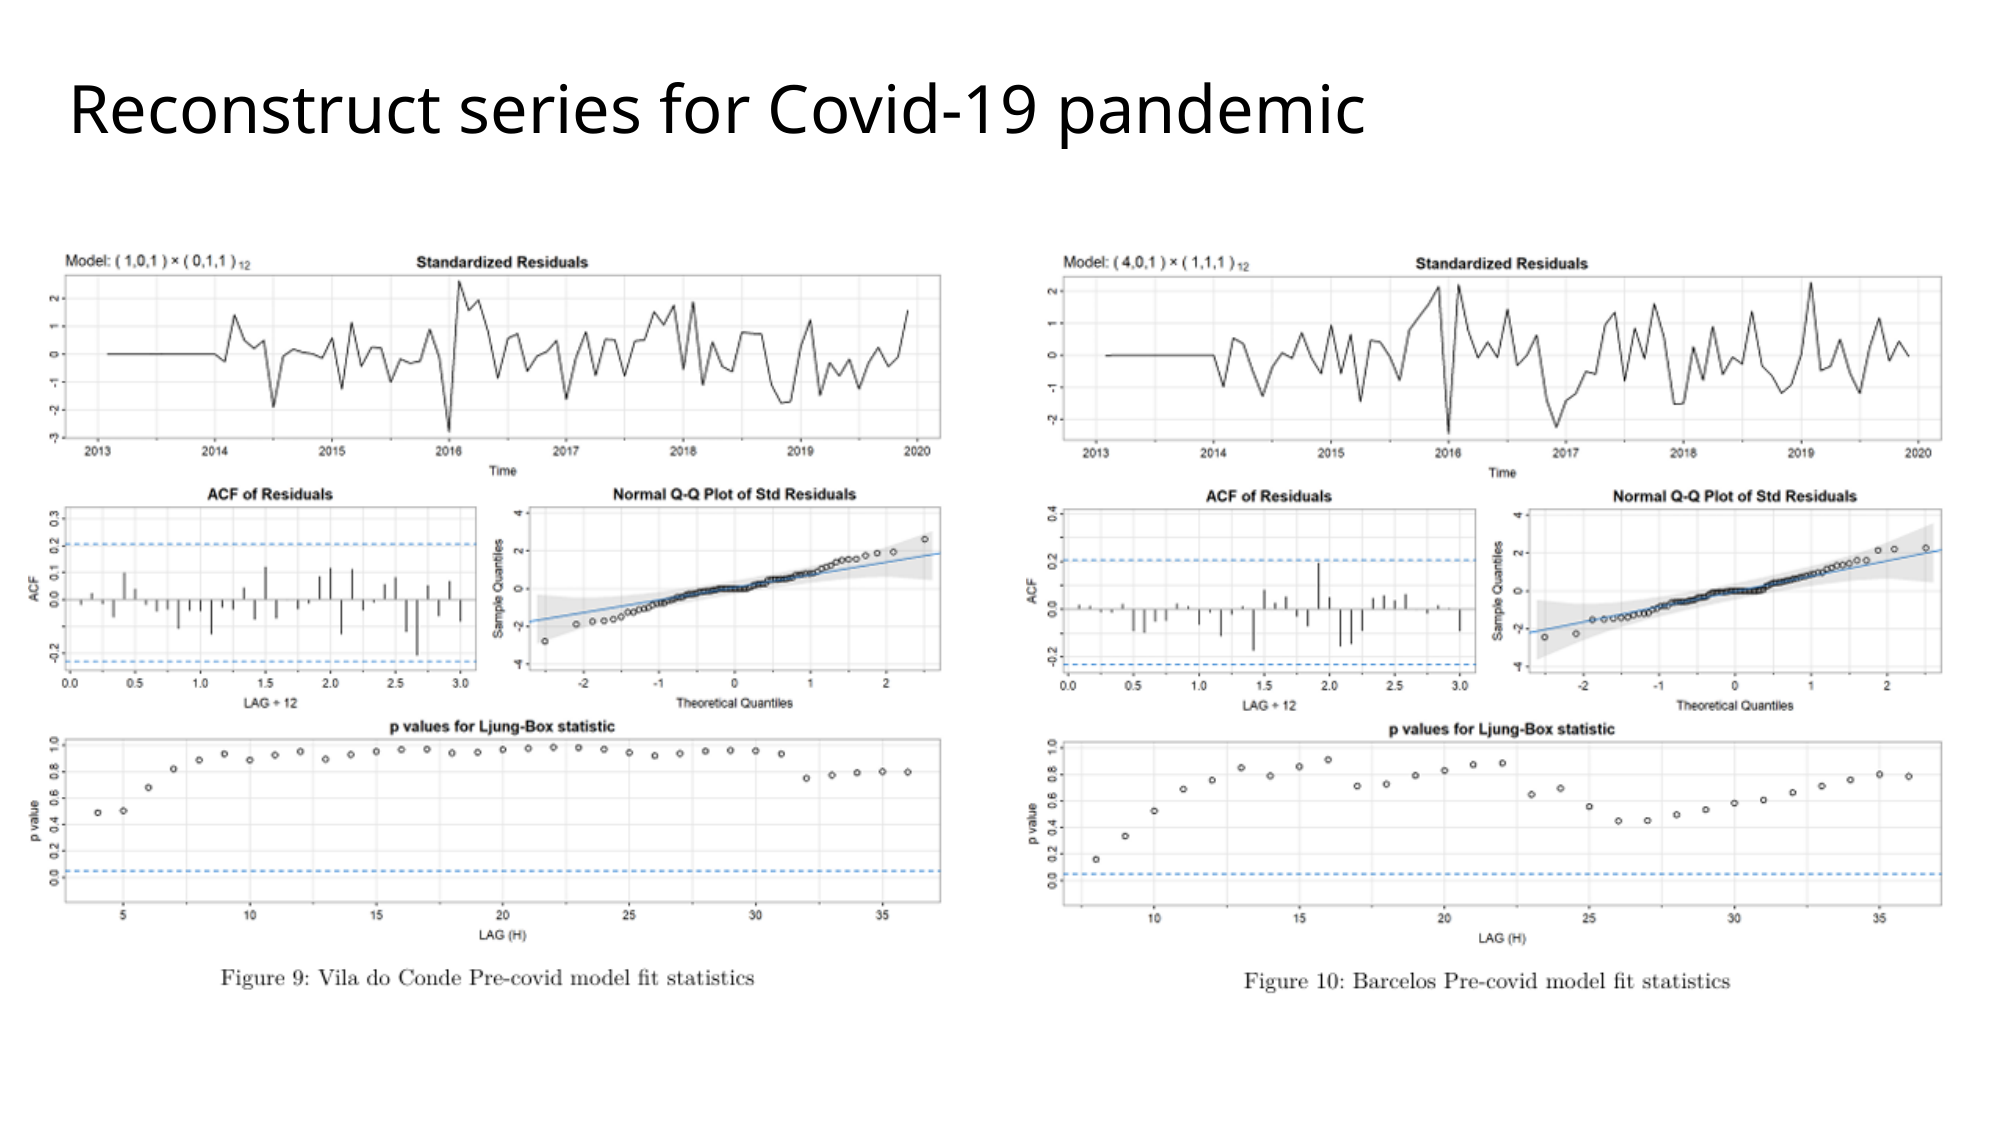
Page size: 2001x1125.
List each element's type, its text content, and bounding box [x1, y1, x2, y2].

title Reconstruct series for Covid-19 pandemic [53, 59, 1949, 164]
picture [1025, 241, 1953, 999]
picture [27, 236, 954, 1005]
